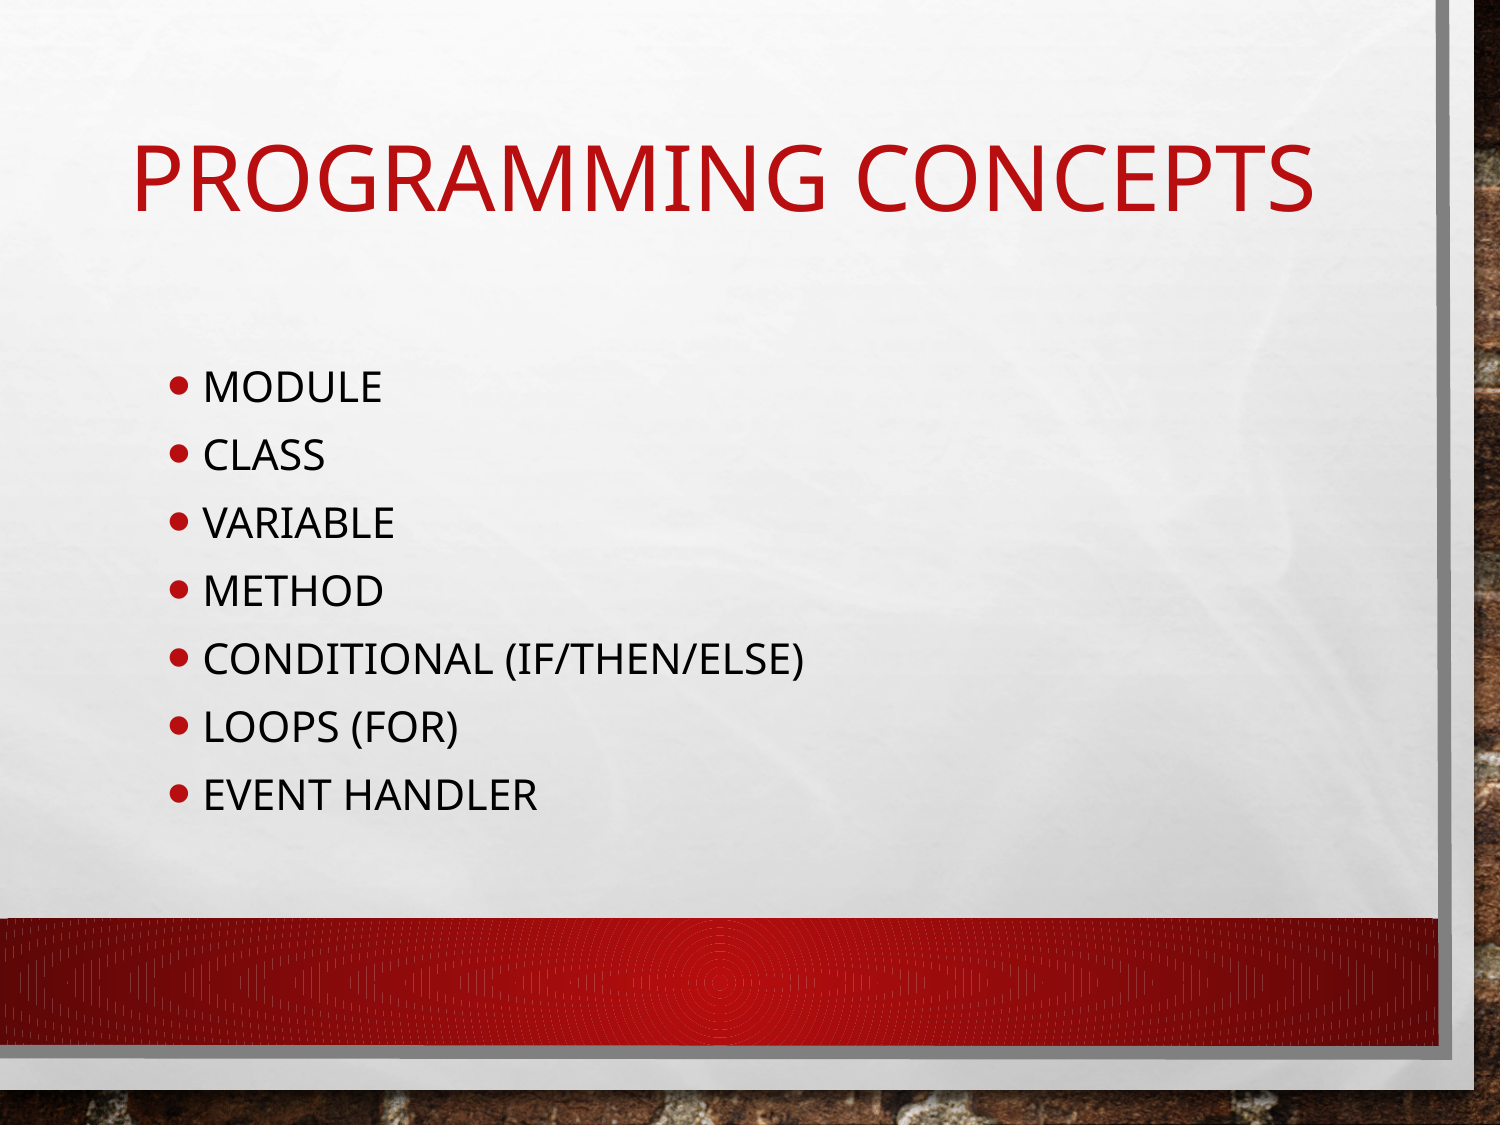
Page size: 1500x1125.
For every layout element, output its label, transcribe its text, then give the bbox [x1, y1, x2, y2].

title Programming concepts [84, 87, 1364, 277]
picture [0, 0, 1500, 1125]
list Module Class variable Method Conditional (If/then/Else) Loops (For) Event Handler [84, 338, 1364, 882]
